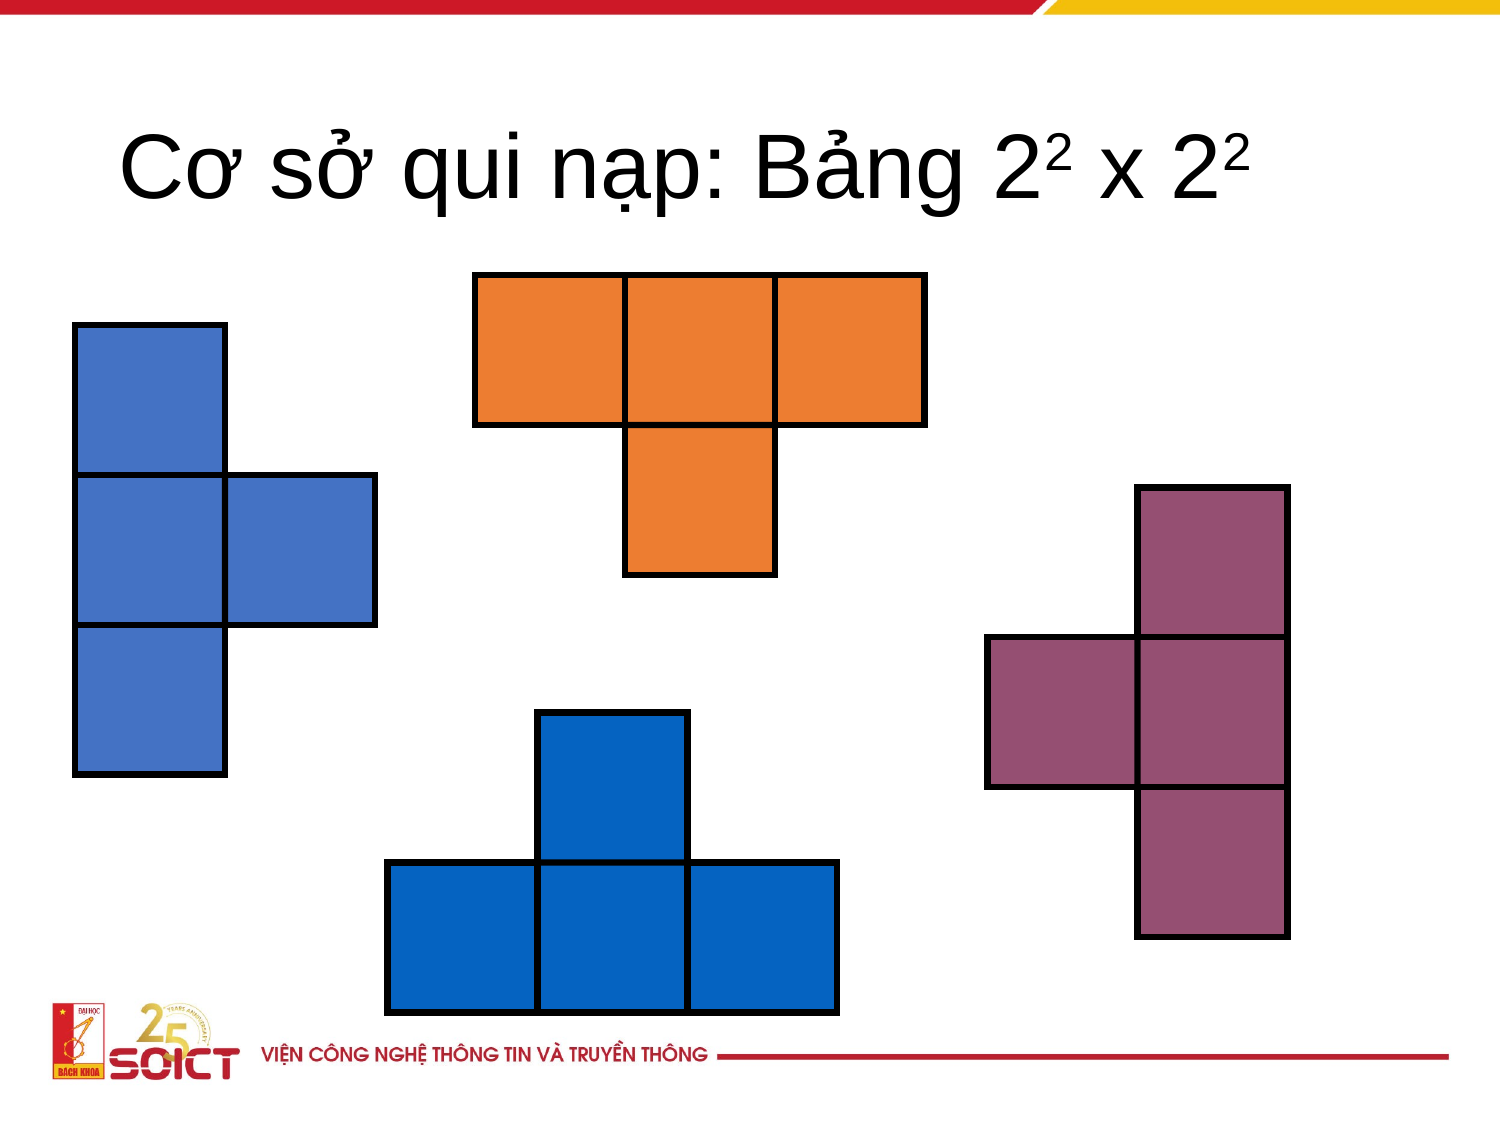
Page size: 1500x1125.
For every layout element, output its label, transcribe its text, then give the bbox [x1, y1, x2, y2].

picture [0, 0, 1500, 1125]
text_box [387, 712, 838, 1013]
title Cơ sở qui nạp: Bảng 22 x 22 [103, 59, 1397, 278]
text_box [912, 562, 1363, 863]
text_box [0, 399, 450, 700]
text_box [474, 274, 925, 575]
